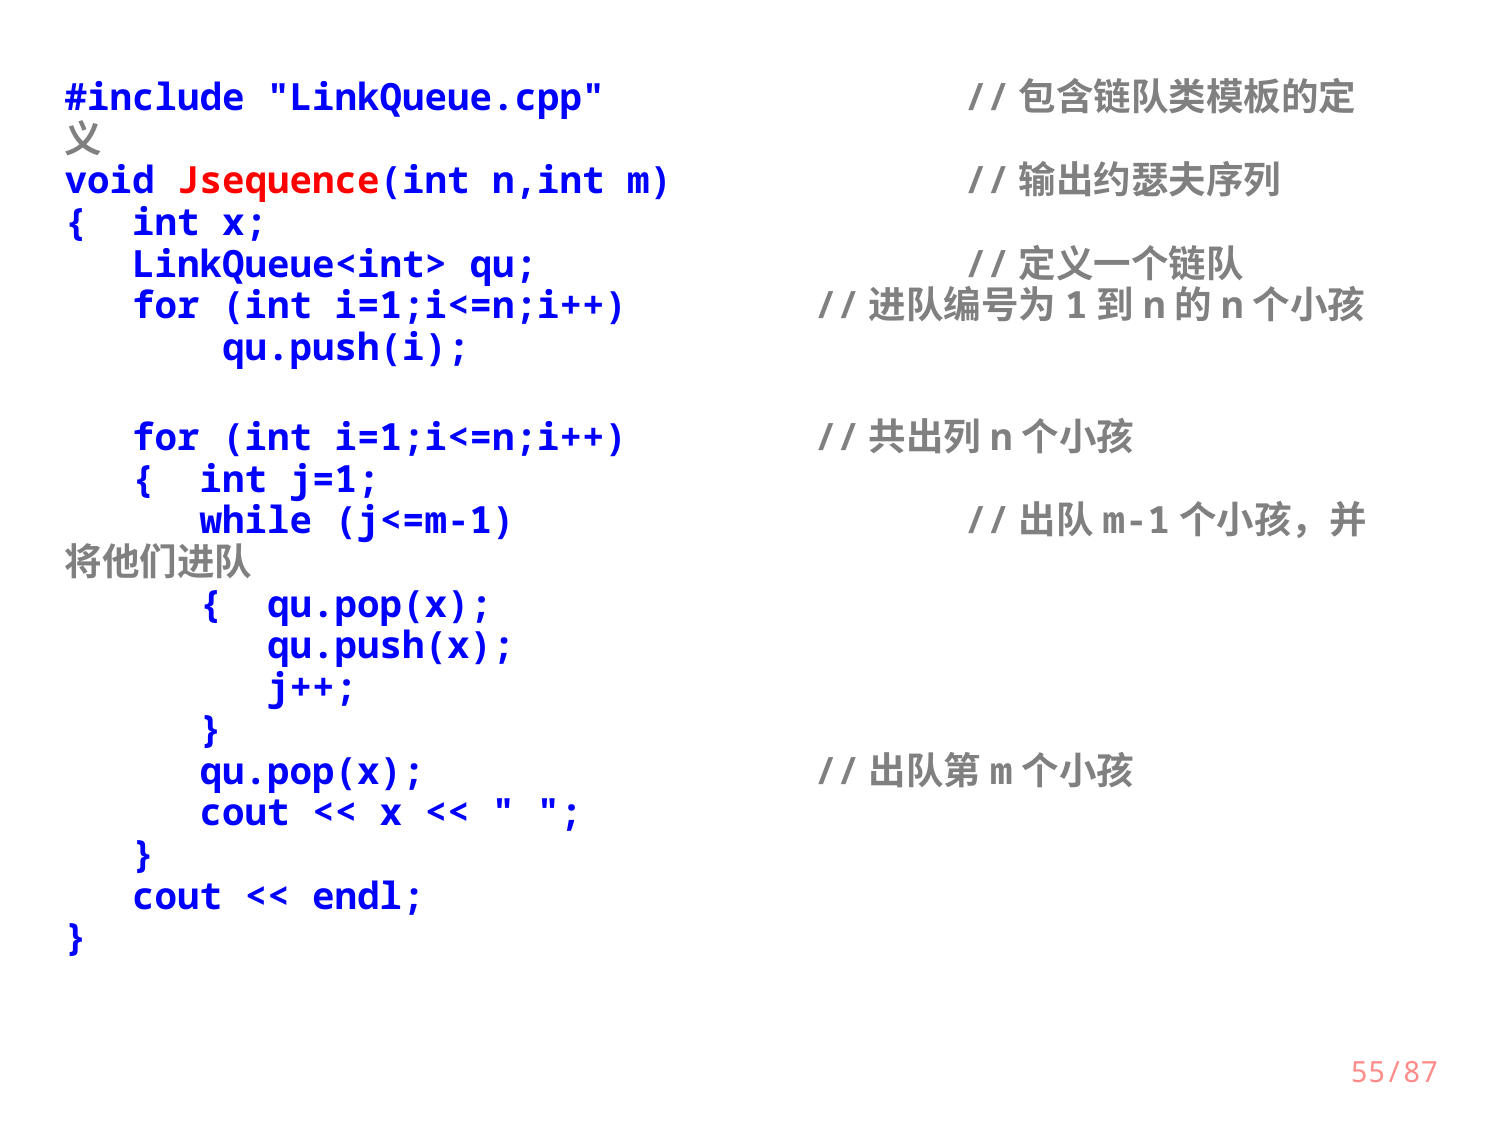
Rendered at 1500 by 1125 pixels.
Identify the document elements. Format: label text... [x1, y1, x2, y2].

slide_number 55/87 [1300, 1042, 1454, 1103]
text_box #include "LinkQueue.cpp" //包含链队类模板的定义 void Jsequence(int n,int m) //输出约瑟夫序列 { int x; LinkQueue<int> qu; //定义一个链队 for (int i=1;i<=n;i++) //进队编号为1到n的n个小孩 qu.push(i); for (int i=1;i<=n;i++) //共出列n个小孩 { int j=1; while (j<=m-1) //出队m-1个小孩，并将他们进队 { qu.pop(x); qu.push(x); j++; } qu.pop(x); //出队第m个小孩 cout << x << " "; } cout << endl; } [33, 56, 1408, 978]
